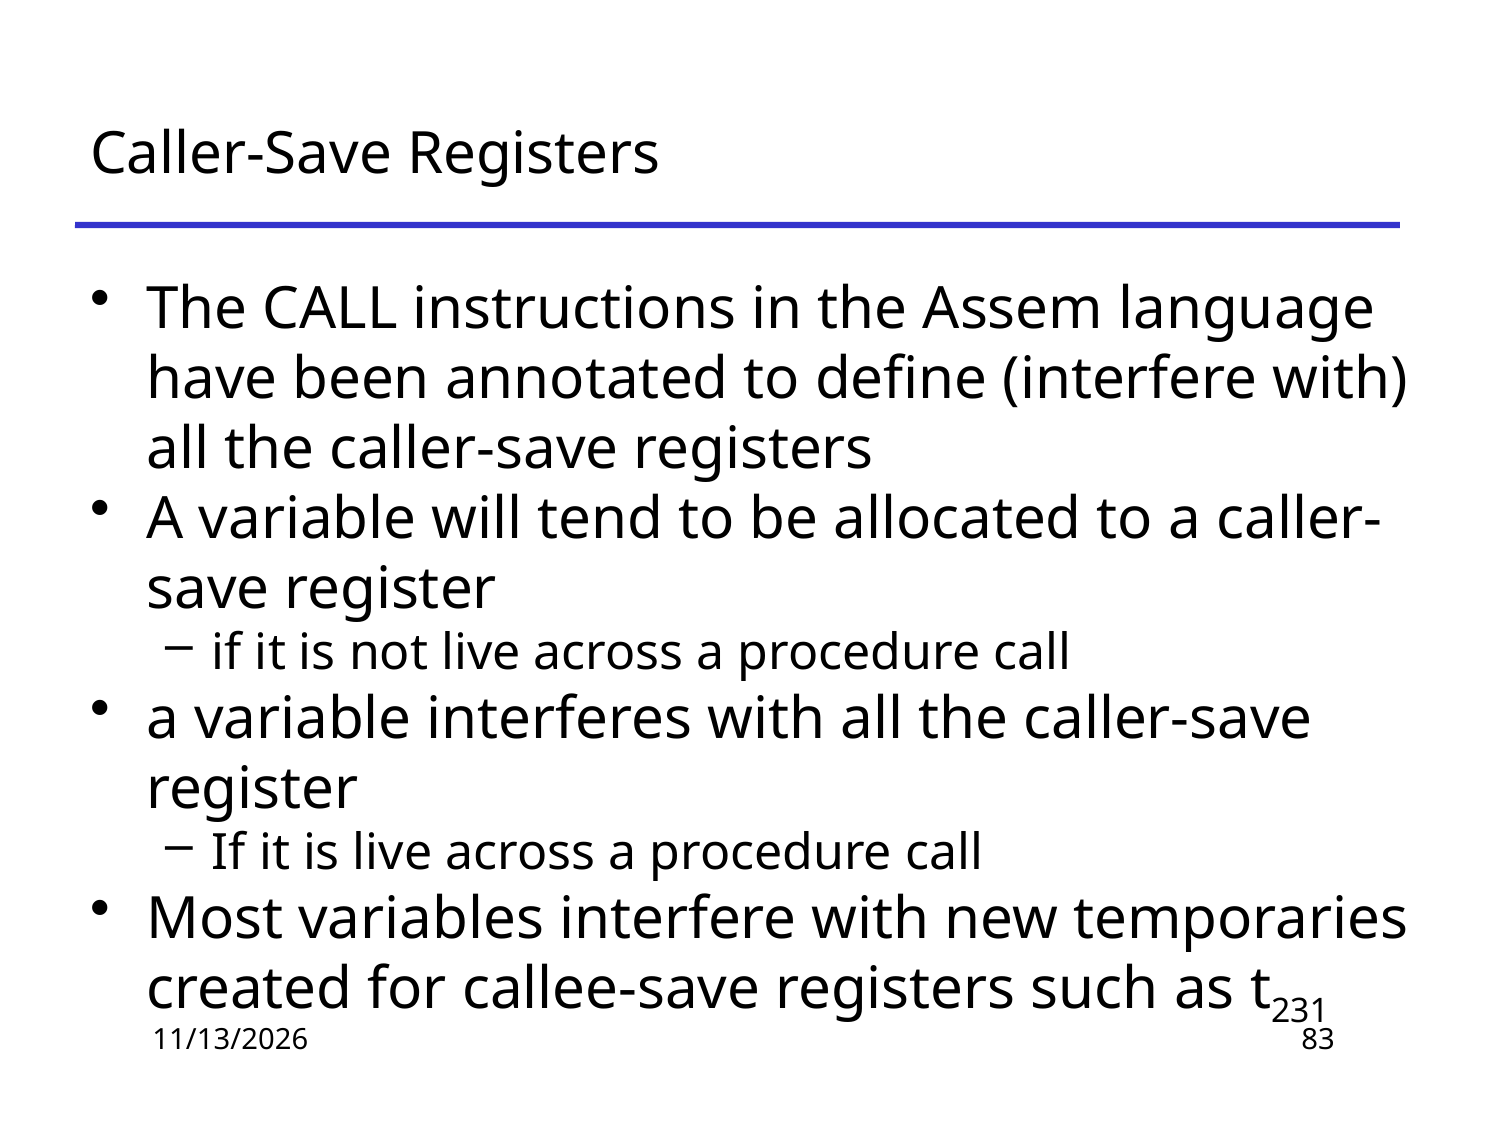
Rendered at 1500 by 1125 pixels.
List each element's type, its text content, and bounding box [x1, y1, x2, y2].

list The CALL instructions in the Assem language have been annotated to define (interfere with) all the caller-save registers A variable will tend to be allocated to a caller-save register if it is not live across a procedure call a variable interferes with all the caller-save register If it is live across a procedure call Most variables interfere with new temporaries created for callee-save registers such as t231 [75, 262, 1463, 1025]
slide_number 83 [1037, 1025, 1351, 1088]
title Caller-Save Registers [75, 75, 1400, 225]
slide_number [137, 1025, 451, 1088]
